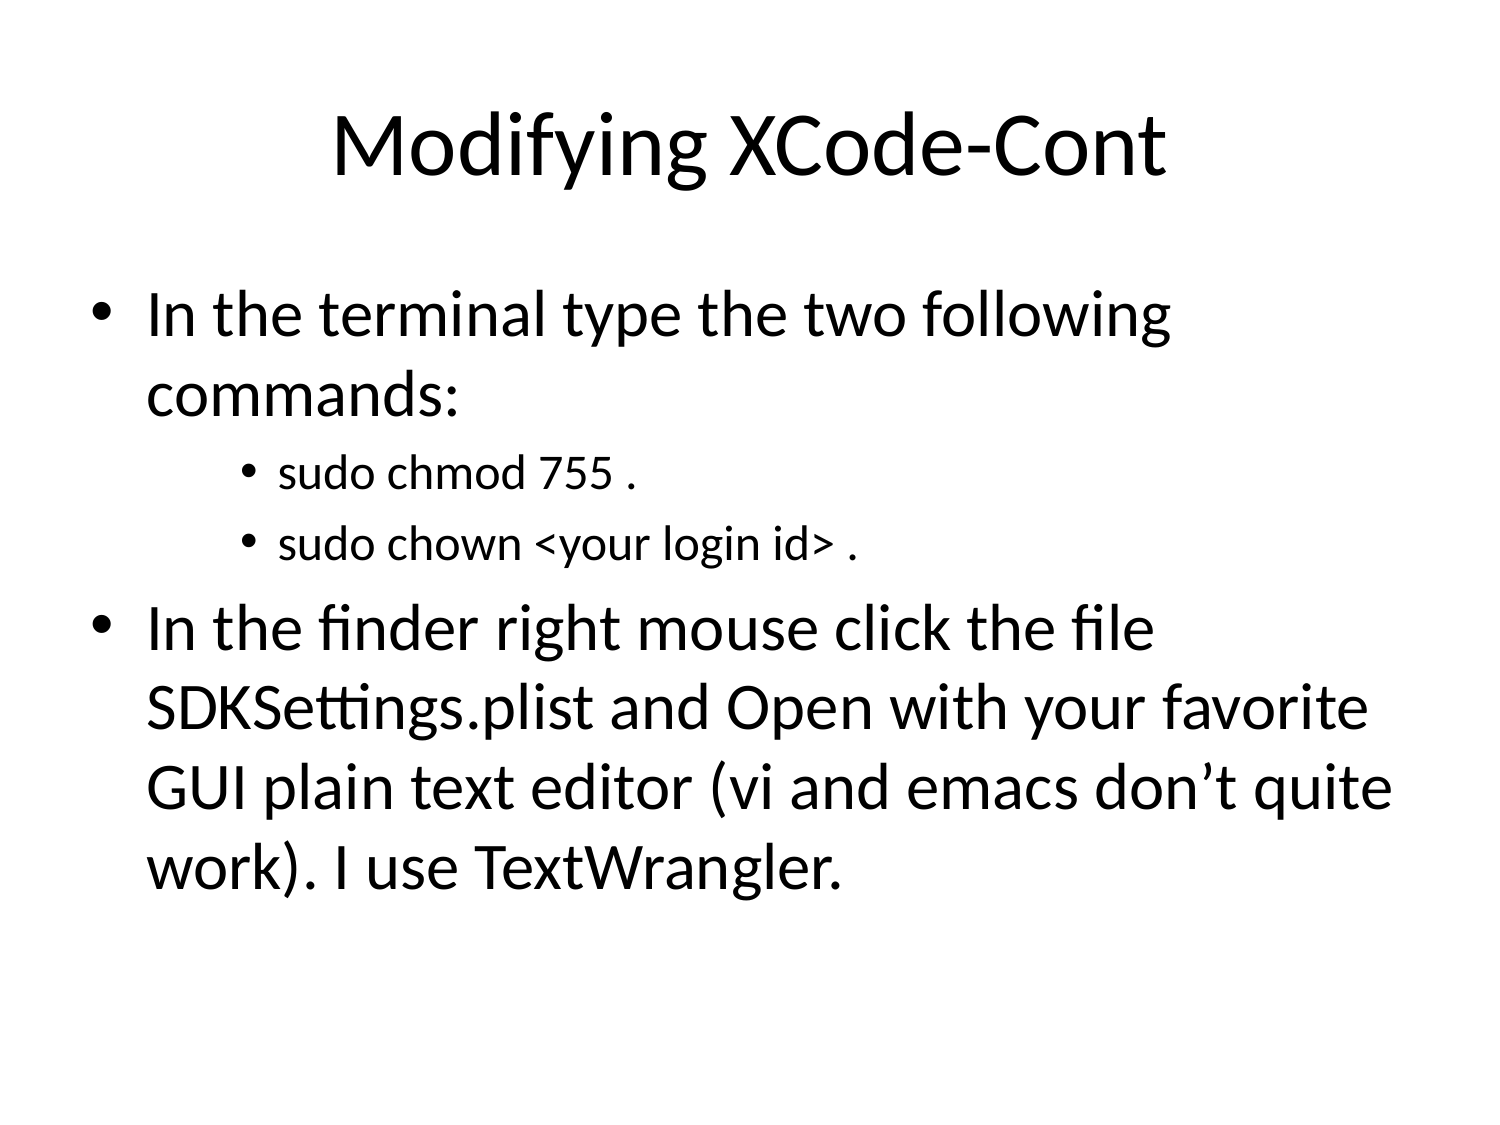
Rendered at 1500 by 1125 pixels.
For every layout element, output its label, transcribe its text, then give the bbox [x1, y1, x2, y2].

list In the terminal type the two following commands: sudo chmod 755 . sudo chown <your login id> . In the finder right mouse click the file SDKSettings.plist and Open with your favorite GUI plain text editor (vi and emacs don’t quite work). I use TextWrangler. [75, 262, 1425, 1005]
title Modifying XCode-Cont [75, 45, 1425, 233]
